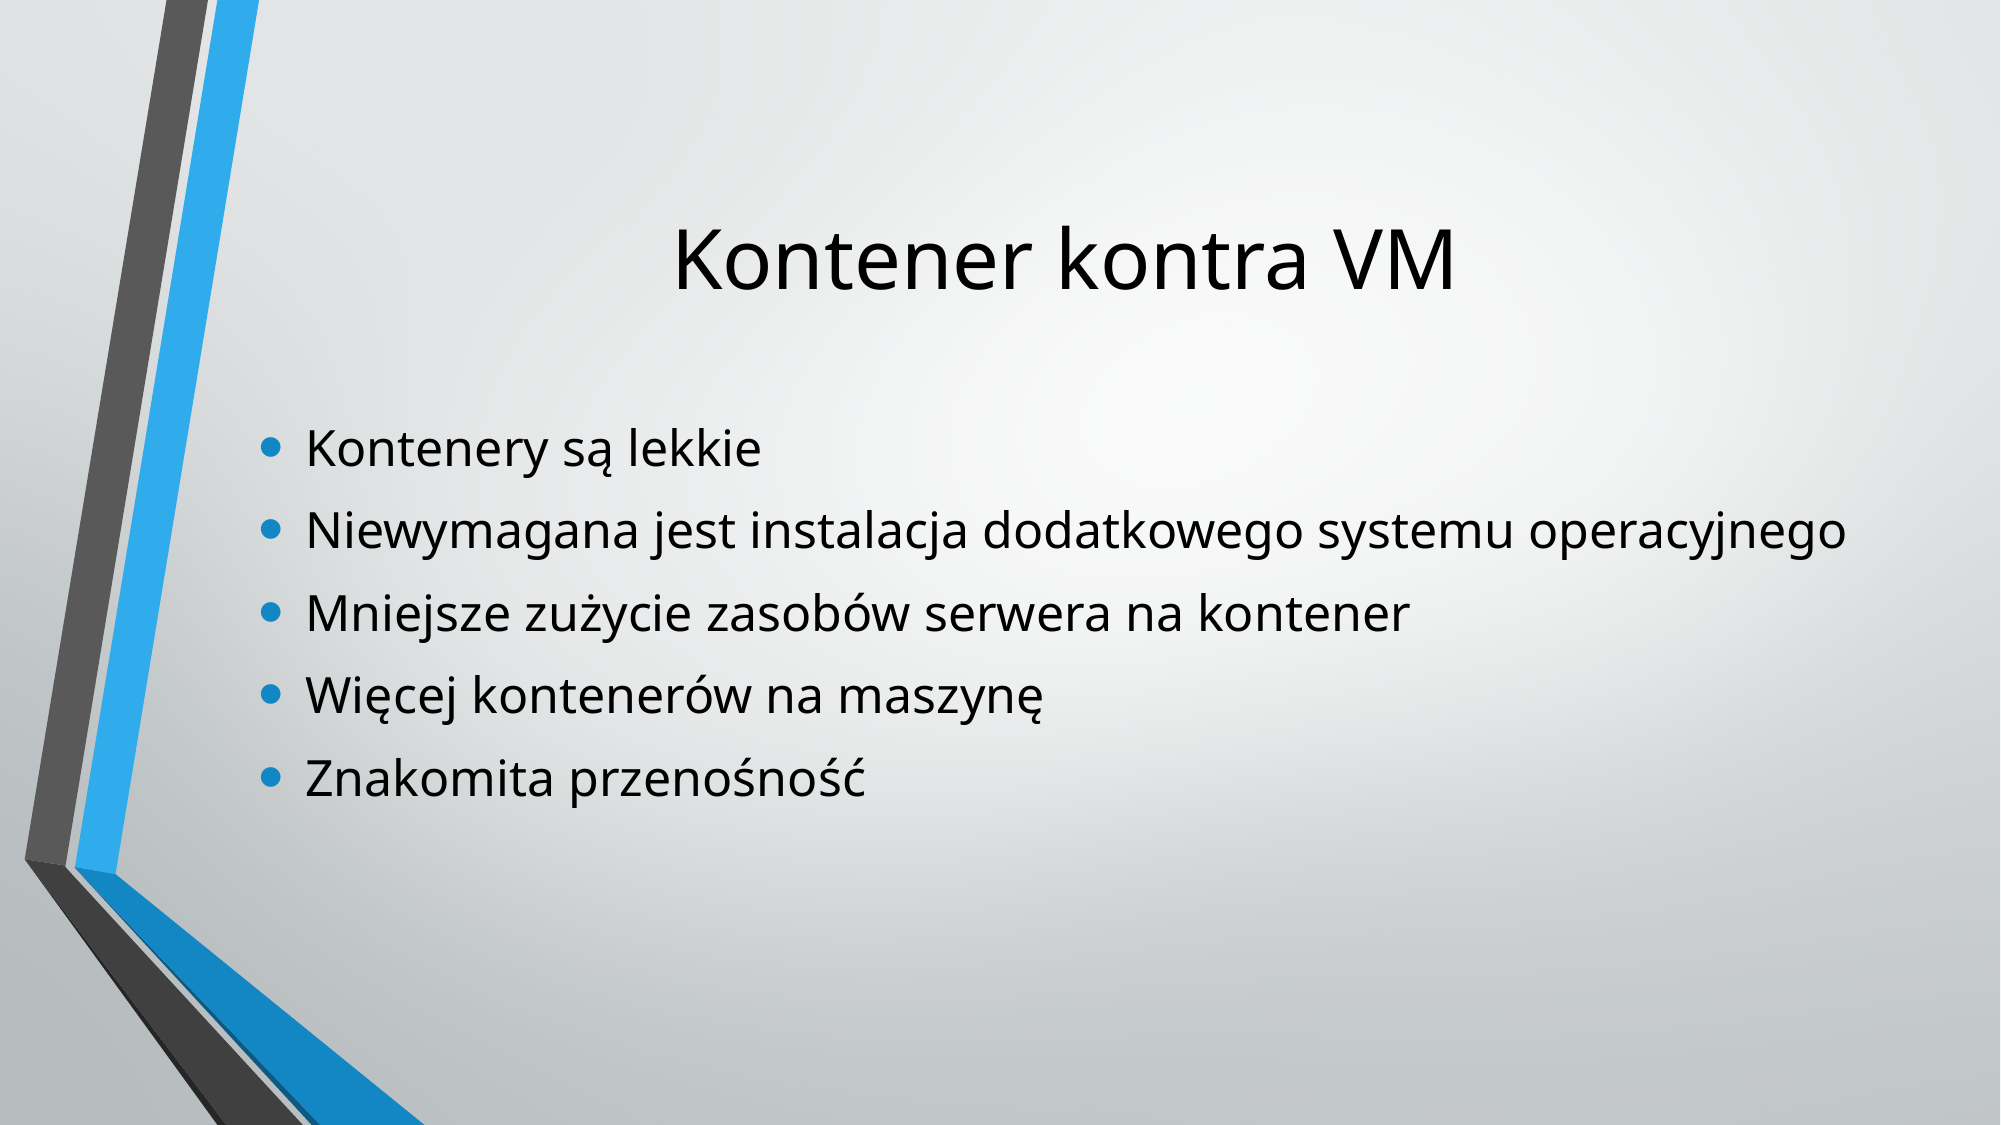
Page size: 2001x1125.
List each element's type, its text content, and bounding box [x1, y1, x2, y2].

list Kontenery są lekkie Niewymagana jest instalacja dodatkowego systemu operacyjnego Mniejsze zużycie zasobów serwera na kontener Więcej kontenerów na maszynę Znakomita przenośność [243, 437, 1887, 950]
title Kontener kontra VM [243, 112, 1887, 400]
